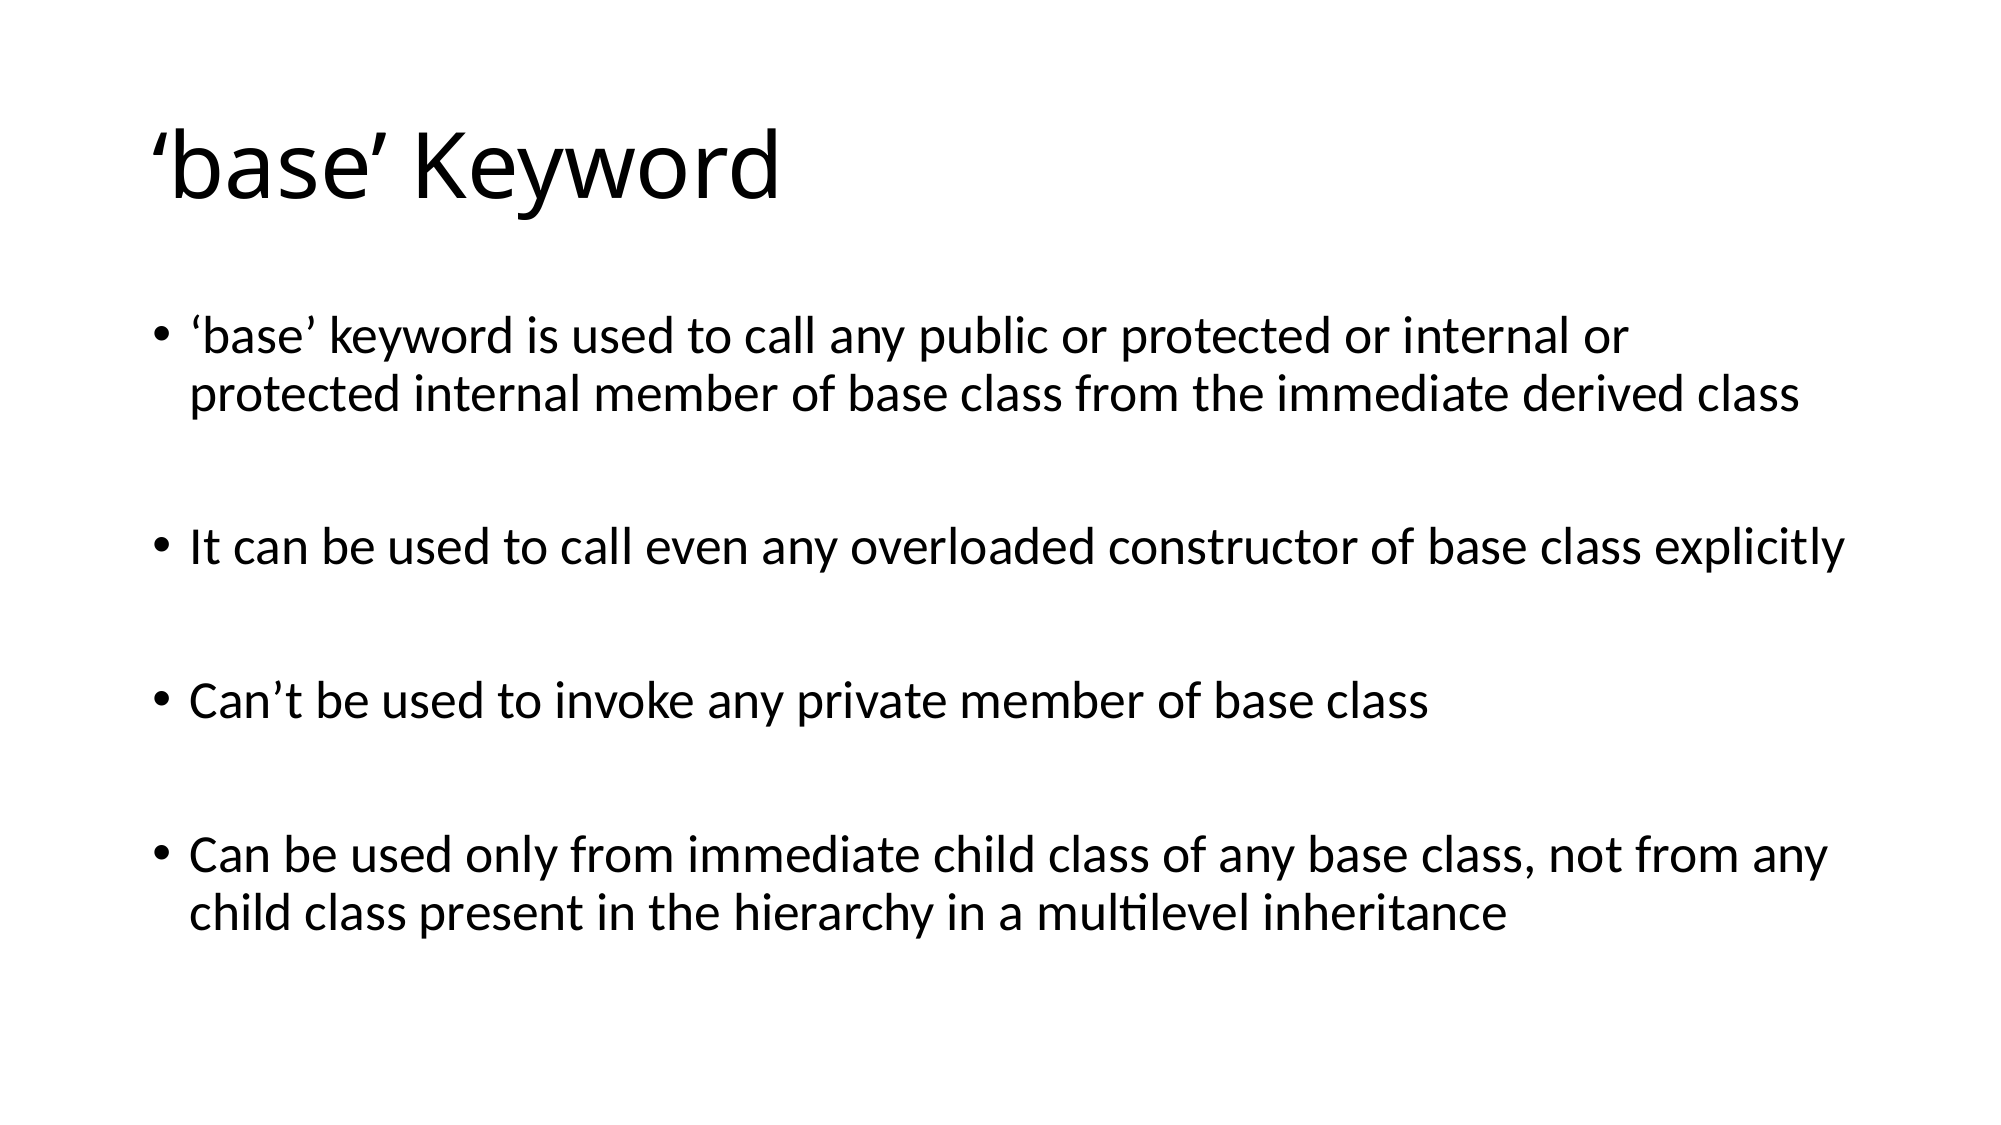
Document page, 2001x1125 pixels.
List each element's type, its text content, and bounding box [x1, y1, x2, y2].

list ‘base’ keyword is used to call any public or protected or internal or protected internal member of base class from the immediate derived class It can be used to call even any overloaded constructor of base class explicitly Can’t be used to invoke any private member of base class Can be used only from immediate child class of any base class, not from any child class present in the hierarchy in a multilevel inheritance [137, 299, 1863, 1014]
title ‘base’ Keyword [137, 59, 1863, 278]
